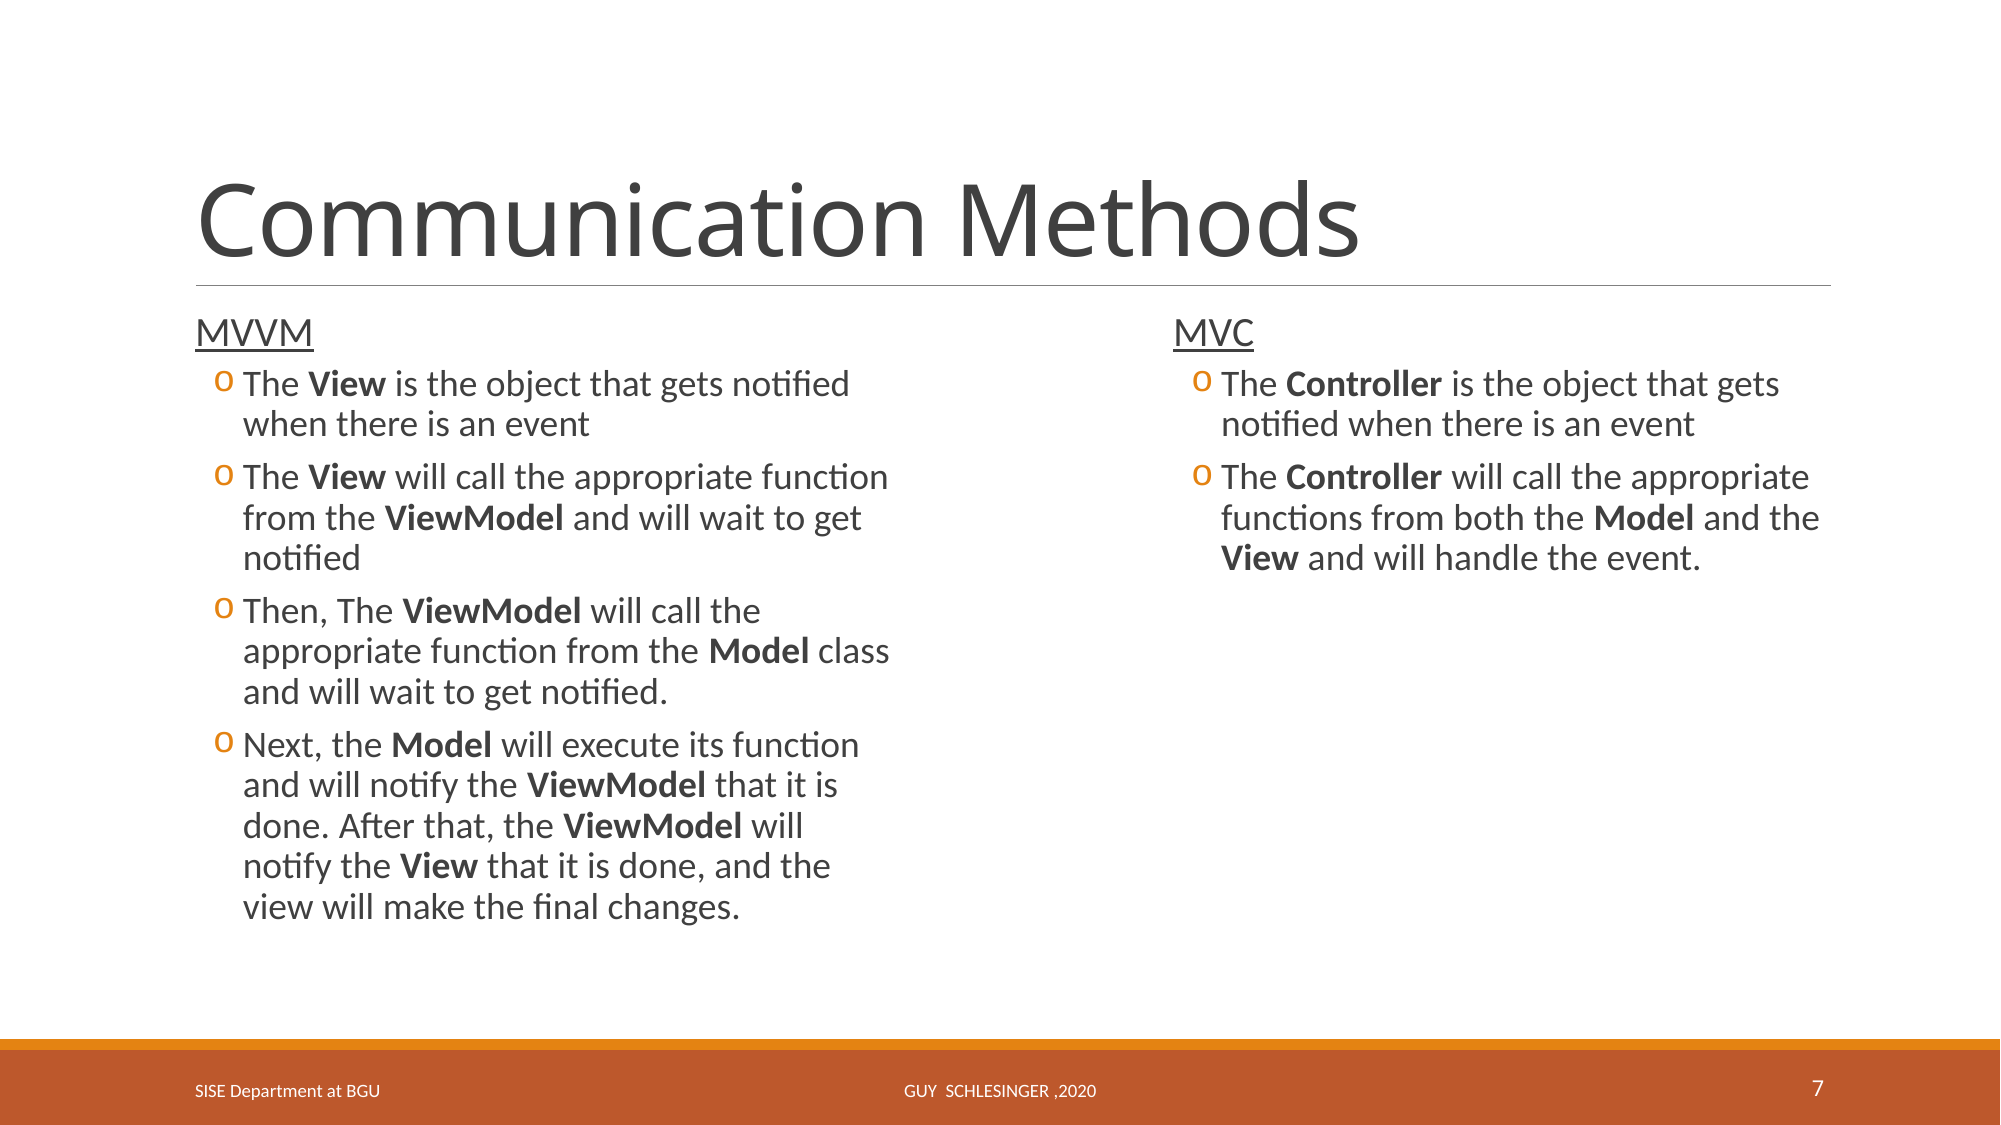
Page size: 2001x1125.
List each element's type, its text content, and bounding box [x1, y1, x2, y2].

text_box MVC The Controller is the object that gets notified when there is an event The Controller will call the appropriate functions from both the Model and the View and will handle the event. [1158, 302, 1872, 963]
slide_number SISE Department at BGU [180, 1059, 586, 1120]
slide_number 7 [1624, 1059, 1840, 1120]
footer GUY SCHLESINGER ,2020 [604, 1059, 1396, 1120]
title Communication Methods [179, 47, 1830, 285]
list MVVM The View is the object that gets notified when there is an event The View will call the appropriate function from the ViewModel and will wait to get notified Then, The ViewModel will call the appropriate function from the Model class and will wait to get notified. Next, the Model will execute its function and will notify the ViewModel that it is done. After that, the ViewModel will notify the View that it is done, and the view will make the final changes. [180, 302, 894, 963]
